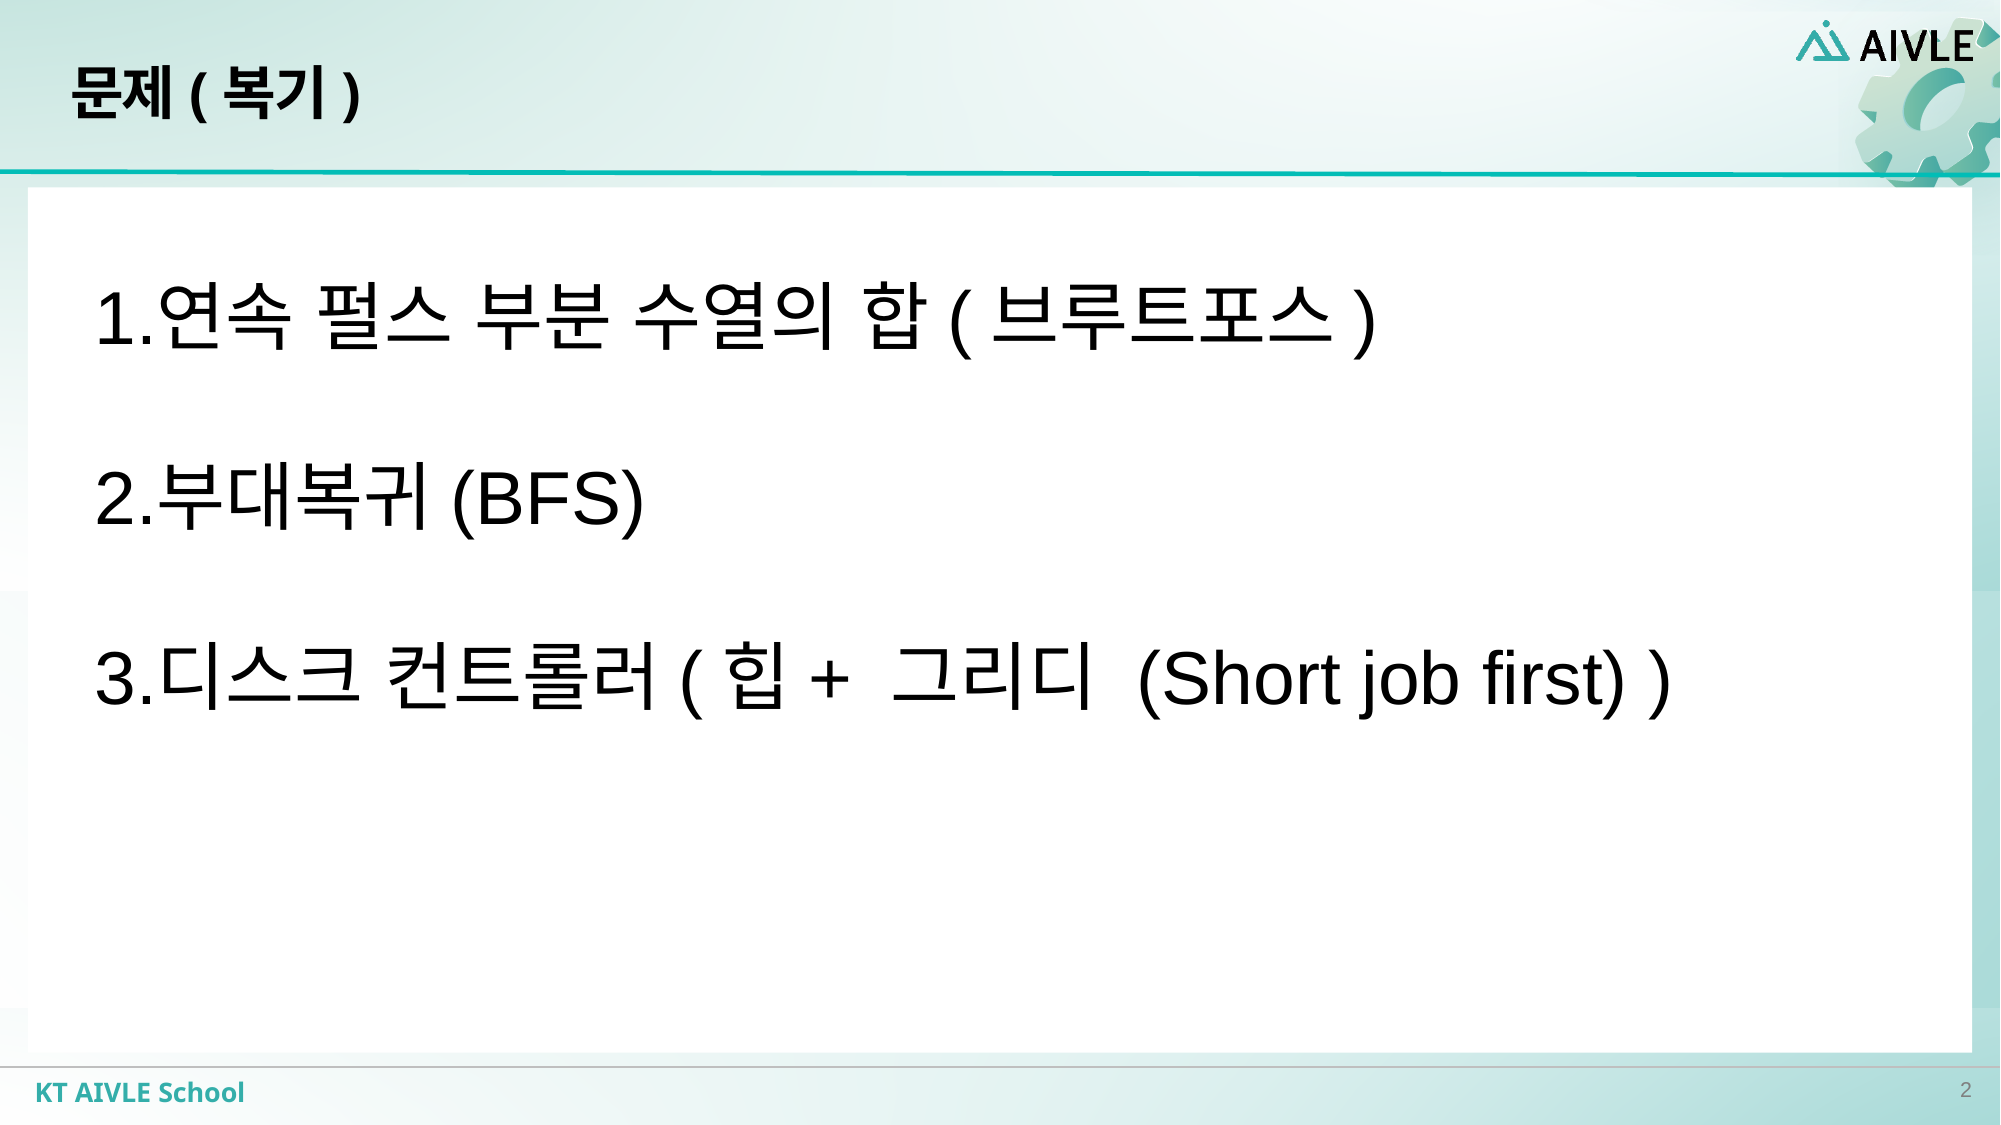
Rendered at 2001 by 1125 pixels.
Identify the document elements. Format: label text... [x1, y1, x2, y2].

text_box 연속 펄스 부분 수열의 합(브루트포스) 부대복귀(BFS) 디스크 컨트롤러(힙+ 그리디 (Short job first) ) [79, 262, 1857, 728]
picture [0, 1068, 2000, 1125]
picture [0, 174, 2000, 1066]
title 문제(복기) [51, 47, 1169, 151]
picture [0, 0, 2000, 172]
